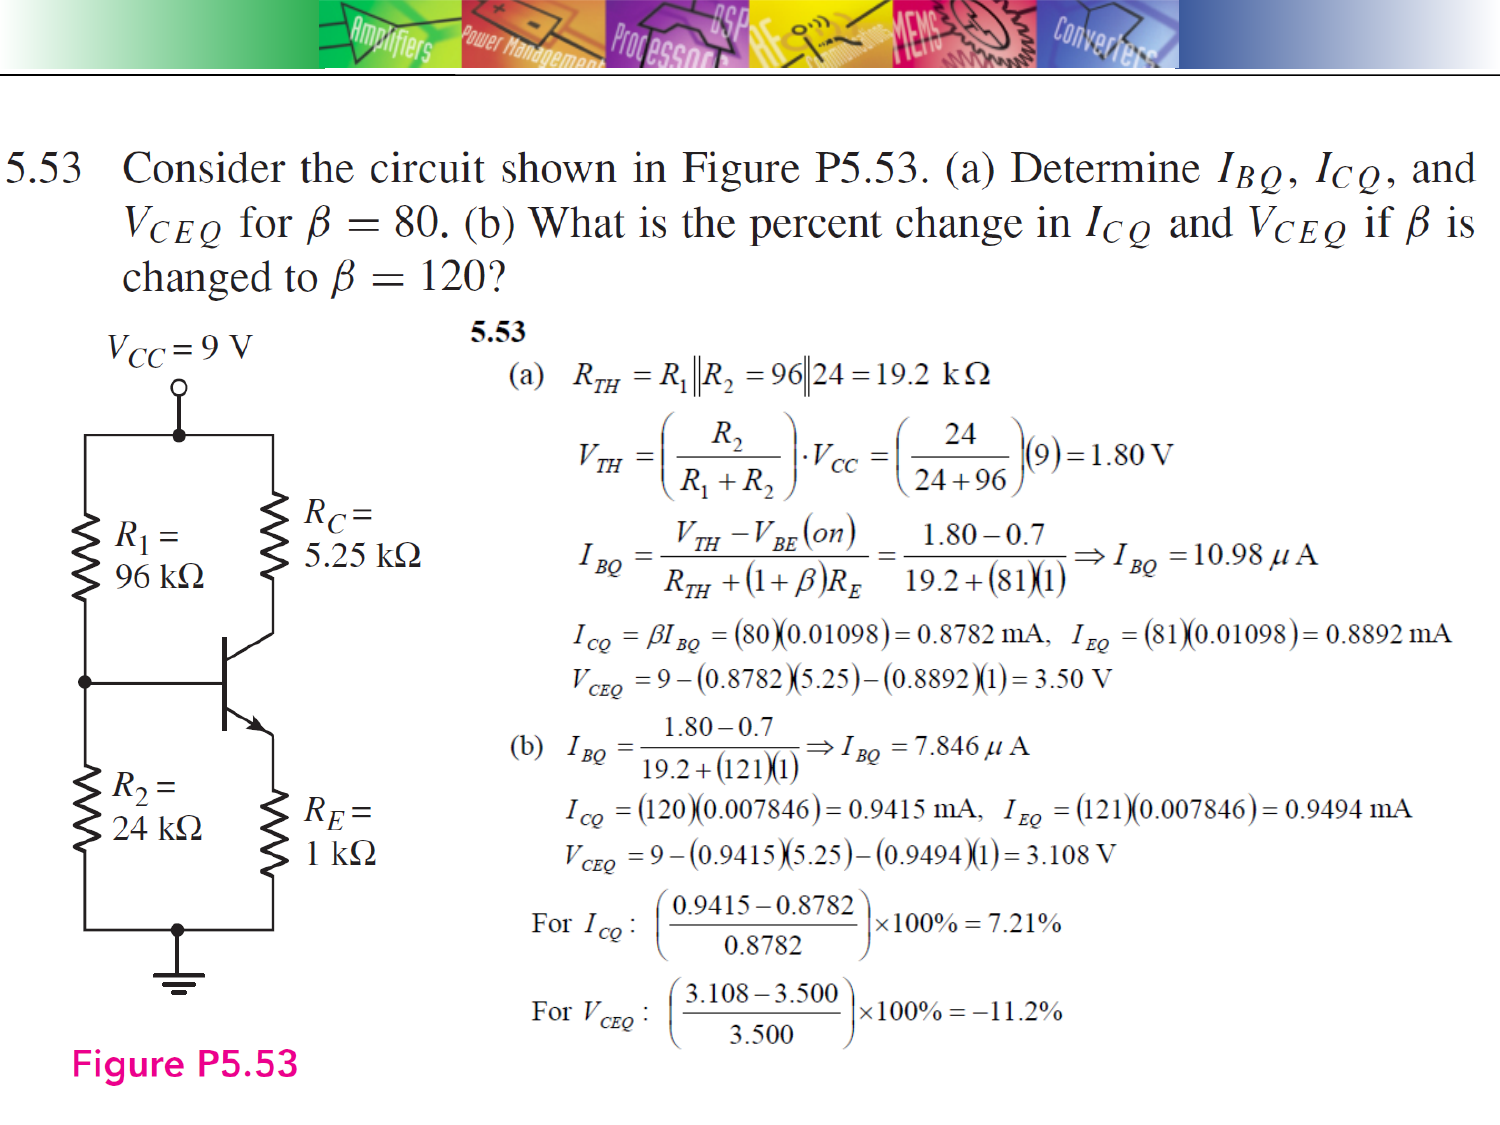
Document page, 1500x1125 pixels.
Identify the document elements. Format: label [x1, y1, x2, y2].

picture [319, 0, 1179, 68]
picture [37, 312, 446, 1113]
picture [462, 315, 1476, 1065]
picture [0, 137, 1500, 304]
